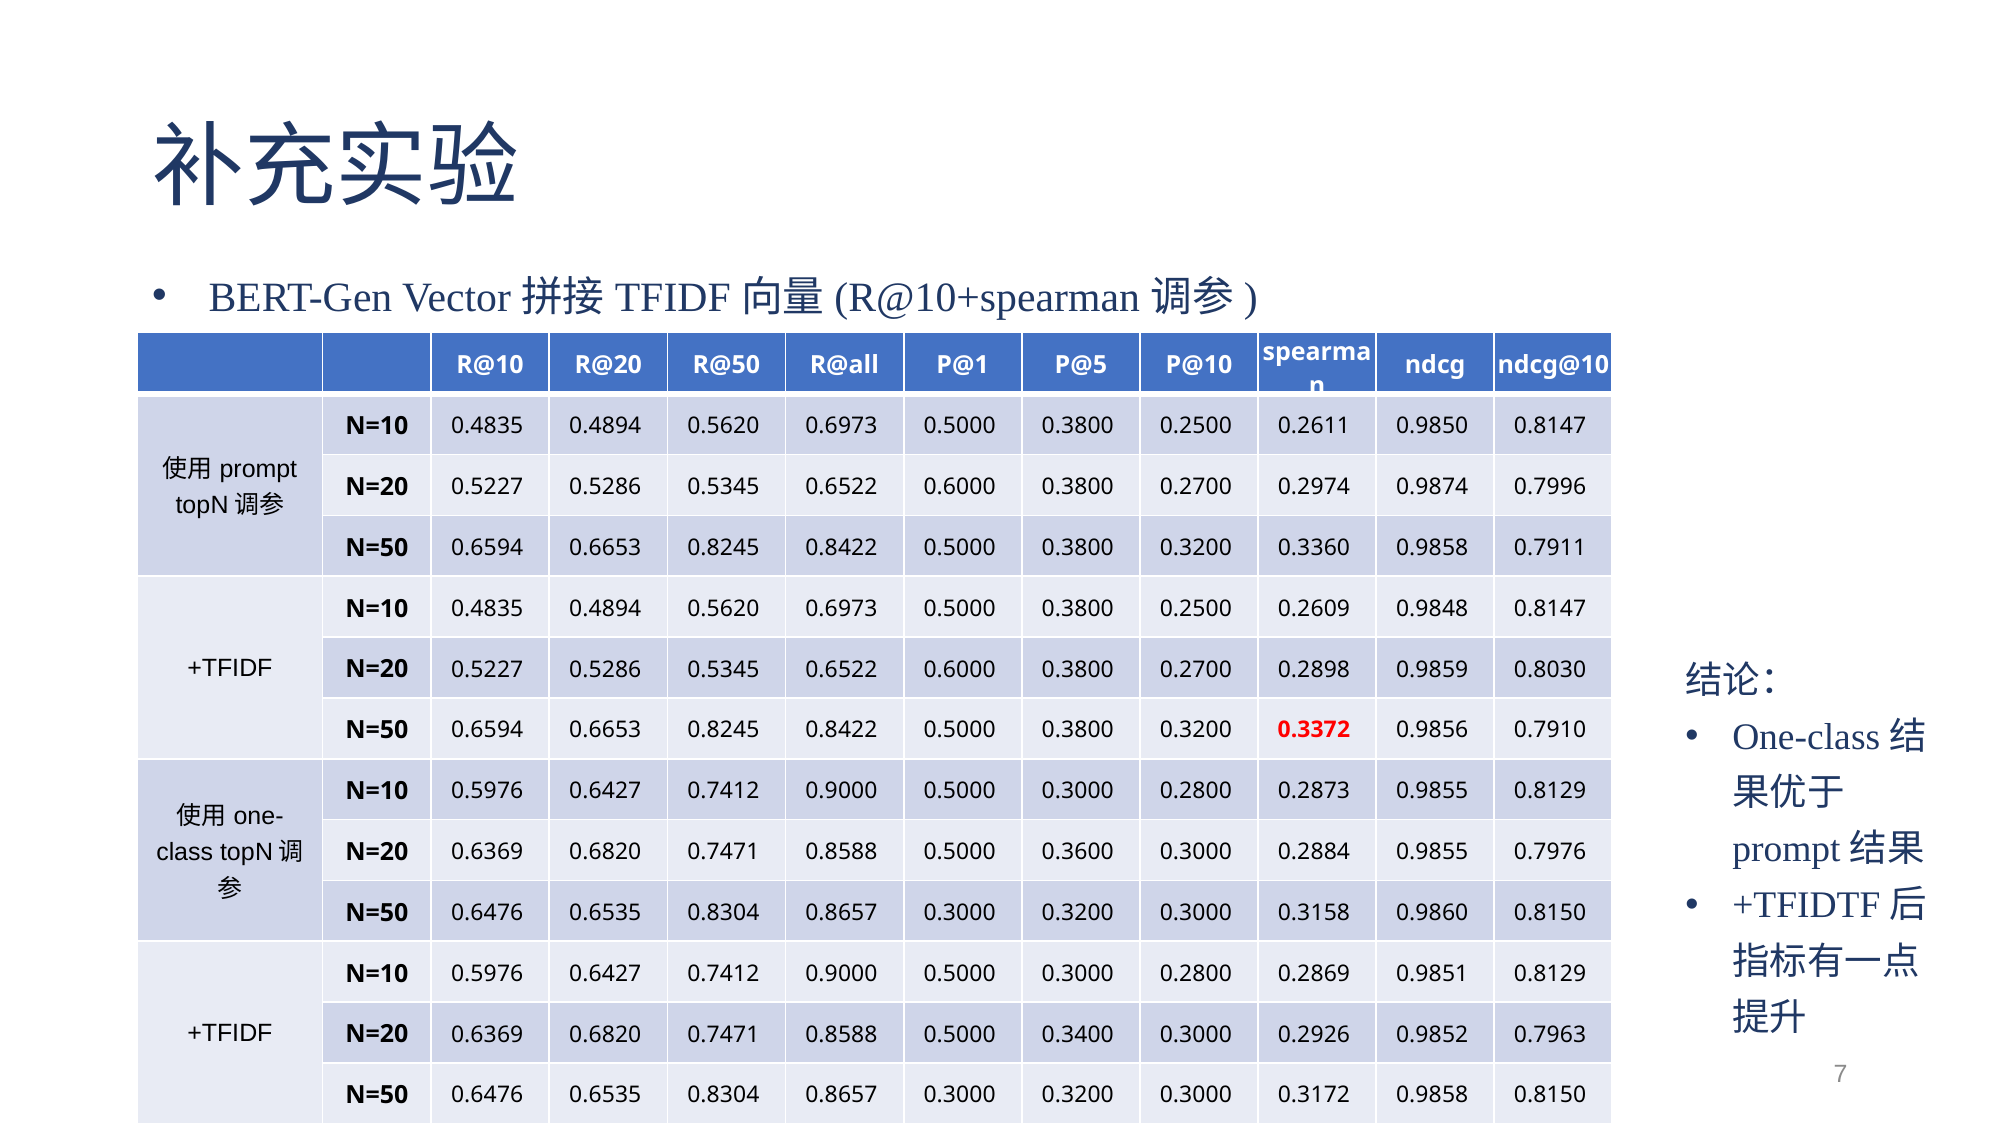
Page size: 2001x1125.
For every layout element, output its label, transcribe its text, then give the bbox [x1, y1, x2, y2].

table_cell 0.3800 [1023, 397, 1139, 454]
table_cell 0.2800 [1141, 942, 1257, 1001]
table_cell 0.6369 [432, 1003, 548, 1062]
table_cell 0.3000 [1141, 1064, 1257, 1123]
table_cell 0.5976 [432, 760, 548, 819]
table_header R@all [786, 333, 903, 391]
table_cell N=20 [323, 455, 430, 515]
table_cell 0.2500 [1141, 577, 1257, 636]
table_cell 0.5345 [668, 455, 785, 515]
table_cell 0.9855 [1377, 760, 1493, 819]
table_cell 0.6000 [905, 455, 1021, 515]
table_cell 0.9858 [1377, 1064, 1493, 1123]
table_cell N=50 [323, 699, 430, 758]
table_cell 0.6594 [432, 516, 548, 575]
table_cell 0.7412 [668, 760, 785, 819]
table_cell N=10 [323, 760, 430, 819]
table_cell 0.5000 [905, 516, 1021, 575]
table_cell 0.7910 [1495, 699, 1611, 758]
table_cell 0.8150 [1495, 881, 1611, 940]
table_cell N=10 [323, 942, 430, 1001]
table_cell 0.7911 [1495, 516, 1611, 575]
table_cell 0.2800 [1141, 760, 1257, 819]
table_header ndcg@10 [1495, 333, 1611, 391]
table_header R@10 [432, 333, 548, 391]
table_cell 0.6820 [550, 1003, 667, 1062]
table_cell 0.8657 [786, 881, 903, 940]
table_cell 0.5000 [905, 942, 1021, 1001]
table_cell 0.2974 [1259, 455, 1375, 515]
table_cell 0.6476 [432, 881, 548, 940]
table_cell 0.7471 [668, 1003, 785, 1062]
table_cell 0.5000 [905, 397, 1021, 454]
table_cell 0.8030 [1495, 638, 1611, 697]
table_cell +TFIDF [138, 577, 322, 758]
table_cell 0.3360 [1259, 516, 1375, 575]
text_box BERT-Gen Vector拼接TFIDF向量(R@10+spearman调参) [137, 249, 1863, 327]
table_header P@10 [1141, 333, 1257, 391]
table_cell 0.7963 [1495, 1003, 1611, 1062]
table_header R@50 [668, 333, 785, 391]
table_cell 0.7412 [668, 942, 785, 1001]
table_cell 0.6476 [432, 1064, 548, 1123]
table_cell 0.3800 [1023, 577, 1139, 636]
table_cell 0.6973 [786, 397, 903, 454]
table_cell 0.3400 [1023, 1003, 1139, 1062]
slide_number 7 [1613, 1042, 1863, 1103]
table_cell 0.5000 [905, 699, 1021, 758]
table_cell 0.8422 [786, 699, 903, 758]
table_cell N=20 [323, 1003, 430, 1062]
table_cell 0.4894 [550, 577, 667, 636]
table_cell 0.2926 [1259, 1003, 1375, 1062]
table_cell N=50 [323, 1064, 430, 1123]
table_cell 0.3600 [1023, 820, 1139, 880]
table_cell 0.6535 [550, 881, 667, 940]
table_cell N=10 [323, 397, 430, 454]
table_cell 0.5227 [432, 638, 548, 697]
table_cell 0.3800 [1023, 516, 1139, 575]
table_cell 0.2611 [1259, 397, 1375, 454]
table_cell 0.6973 [786, 577, 903, 636]
table_cell 0.2873 [1259, 760, 1375, 819]
table_cell 0.7996 [1495, 455, 1611, 515]
table_cell 0.3000 [905, 1064, 1021, 1123]
table_cell N=20 [323, 820, 430, 880]
table_cell N=50 [323, 516, 430, 575]
table_cell N=10 [323, 577, 430, 636]
table_cell 0.7976 [1495, 820, 1611, 880]
table_cell 0.9858 [1377, 516, 1493, 575]
table_cell 0.8304 [668, 1064, 785, 1123]
table_cell 0.8588 [786, 1003, 903, 1062]
table_cell 0.8129 [1495, 760, 1611, 819]
table_cell 0.3000 [905, 881, 1021, 940]
table_cell 0.3800 [1023, 699, 1139, 758]
table_cell 0.8245 [668, 516, 785, 575]
table_cell N=20 [323, 638, 430, 697]
table_cell 0.8304 [668, 881, 785, 940]
table_cell 0.9855 [1377, 820, 1493, 880]
table_cell 0.8422 [786, 516, 903, 575]
table_cell 0.8147 [1495, 577, 1611, 636]
table_cell 0.5286 [550, 455, 667, 515]
table_cell 0.9848 [1377, 577, 1493, 636]
table_cell 0.2884 [1259, 820, 1375, 880]
title 补充实验 [137, 59, 1863, 249]
table_cell 0.3000 [1023, 942, 1139, 1001]
table_cell N=50 [323, 881, 430, 940]
table_cell 0.5227 [432, 455, 548, 515]
table_cell 0.8245 [668, 699, 785, 758]
table_cell 0.6820 [550, 820, 667, 880]
table_cell 0.5286 [550, 638, 667, 697]
table_cell 0.3200 [1141, 516, 1257, 575]
table_header spearman [1259, 333, 1375, 391]
table_cell 0.8129 [1495, 942, 1611, 1001]
table_cell 0.8588 [786, 820, 903, 880]
table_cell 0.9000 [786, 942, 903, 1001]
table_cell 0.6522 [786, 455, 903, 515]
table_cell 0.3172 [1259, 1064, 1375, 1123]
table_cell 0.7471 [668, 820, 785, 880]
table_cell 0.3000 [1141, 820, 1257, 880]
table_header [138, 333, 322, 391]
table_cell 0.3000 [1023, 760, 1139, 819]
table_cell 0.9850 [1377, 397, 1493, 454]
table_cell 0.9874 [1377, 455, 1493, 515]
table_cell 0.3200 [1141, 699, 1257, 758]
table_cell 0.5620 [668, 397, 785, 454]
table_cell 0.3000 [1141, 1003, 1257, 1062]
table_cell 0.6427 [550, 760, 667, 819]
table_header [323, 333, 430, 391]
table_cell 0.8150 [1495, 1064, 1611, 1123]
table_cell 0.6594 [432, 699, 548, 758]
table_cell 0.9856 [1377, 699, 1493, 758]
table_cell 0.6000 [905, 638, 1021, 697]
table_cell 0.5620 [668, 577, 785, 636]
table_cell 0.5000 [905, 577, 1021, 636]
table_cell 0.3200 [1023, 1064, 1139, 1123]
table_cell 0.2700 [1141, 455, 1257, 515]
table_cell 0.9860 [1377, 881, 1493, 940]
table_cell 0.6653 [550, 516, 667, 575]
table_cell 0.5000 [905, 1003, 1021, 1062]
table_cell 0.2700 [1141, 638, 1257, 697]
table_cell 0.9859 [1377, 638, 1493, 697]
text_box 结论： One-class结果优于prompt结果 +TFIDTF后指标有一点提升 [1670, 637, 1968, 1102]
table_cell 0.2869 [1259, 942, 1375, 1001]
table_cell 0.8657 [786, 1064, 903, 1123]
table_cell 0.3000 [1141, 881, 1257, 940]
table_cell 0.6427 [550, 942, 667, 1001]
table_cell 使用one-class topN调参 [138, 760, 322, 940]
table_cell 0.6369 [432, 820, 548, 880]
table_cell 0.9851 [1377, 942, 1493, 1001]
table_cell 0.5000 [905, 820, 1021, 880]
table_cell 0.6535 [550, 1064, 667, 1123]
table_cell 0.4835 [432, 577, 548, 636]
table_cell 0.4894 [550, 397, 667, 454]
table_cell 0.9852 [1377, 1003, 1493, 1062]
table_cell 0.3158 [1259, 881, 1375, 940]
table_cell 0.6653 [550, 699, 667, 758]
table_header P@1 [905, 333, 1021, 391]
table_cell 0.5976 [432, 942, 548, 1001]
table_cell 0.2898 [1259, 638, 1375, 697]
table_cell 0.2609 [1259, 577, 1375, 636]
table_cell 0.3800 [1023, 455, 1139, 515]
table_cell 0.4835 [432, 397, 548, 454]
table_header P@5 [1023, 333, 1139, 391]
table_cell 0.3372 [1259, 699, 1375, 758]
table_cell 0.2500 [1141, 397, 1257, 454]
table_cell 0.6522 [786, 638, 903, 697]
table_cell 0.5000 [905, 760, 1021, 819]
table_cell +TFIDF [138, 942, 322, 1123]
table_cell 0.8147 [1495, 397, 1611, 454]
table_header ndcg [1377, 333, 1493, 391]
table_cell 0.9000 [786, 760, 903, 819]
table_cell 0.3200 [1023, 881, 1139, 940]
table_header R@20 [550, 333, 667, 391]
table_cell 使用prompt topN调参 [138, 397, 322, 575]
table_cell 0.3800 [1023, 638, 1139, 697]
table_cell 0.5345 [668, 638, 785, 697]
